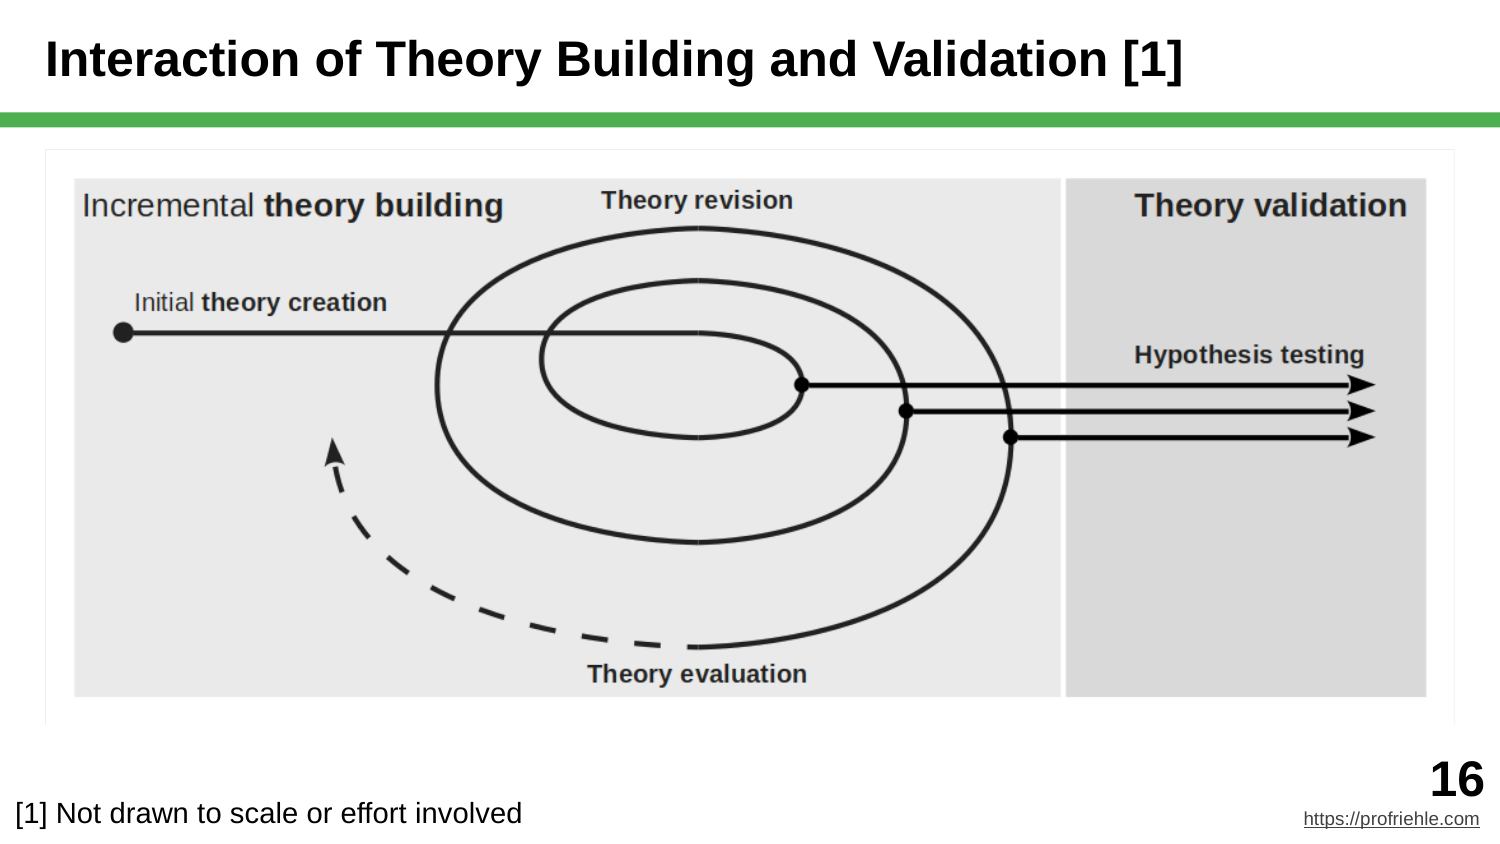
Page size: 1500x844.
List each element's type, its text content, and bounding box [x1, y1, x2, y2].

slide_number ‹#› https://profriehle.com [1200, 724, 1500, 844]
title Interaction of Theory Building and Validation [1] [0, 0, 1500, 113]
text_box [1] Not drawn to scale or effort involved [0, 694, 1200, 844]
picture [44, 149, 1456, 726]
